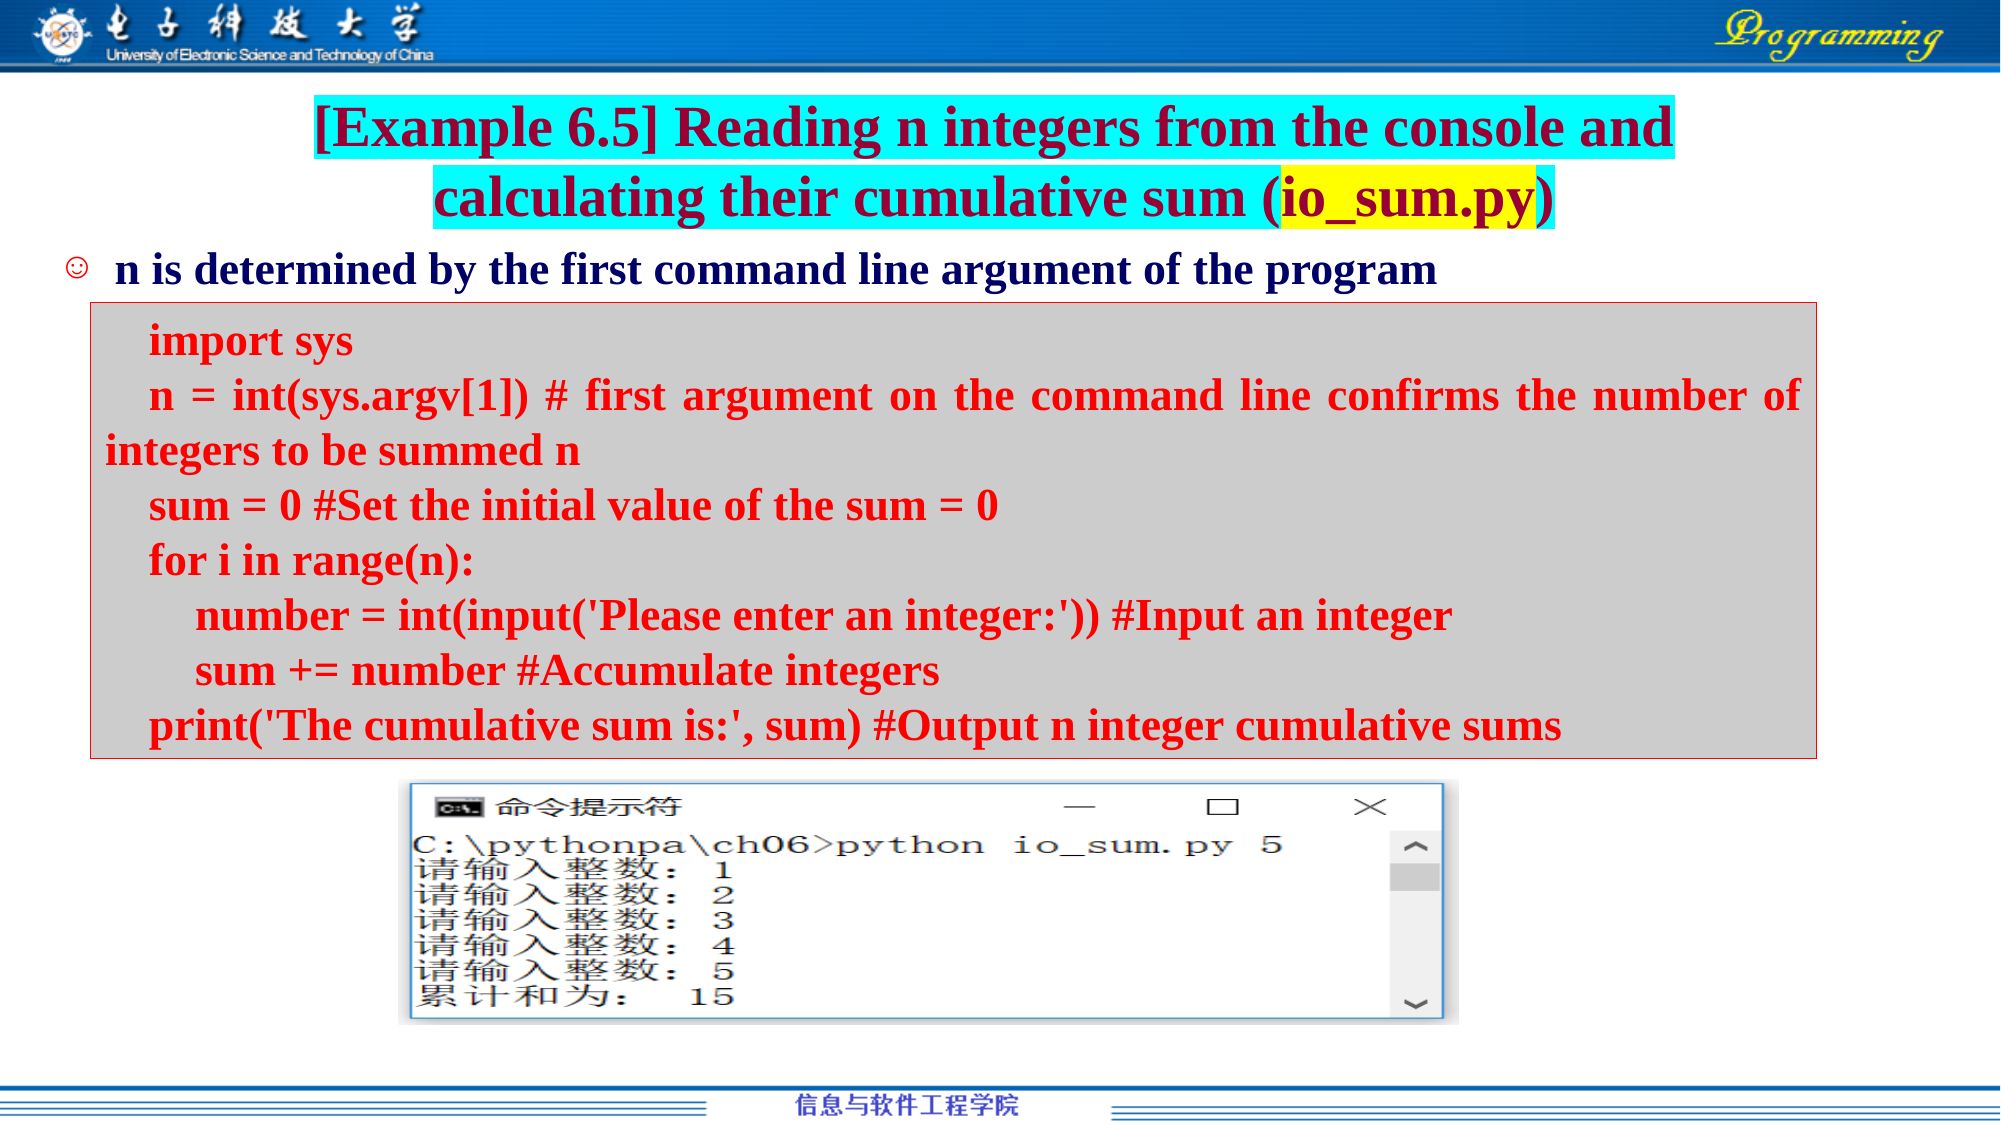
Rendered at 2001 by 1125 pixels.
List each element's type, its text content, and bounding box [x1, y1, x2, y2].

picture [0, 0, 2001, 1125]
list n is determined by the first command line argument of the program [43, 231, 1875, 1037]
title [Example 6.5] Reading n integers from the console and calculating their cumulative sum (io_sum.py) [190, 116, 1798, 200]
text_box import sys n = int(sys.argv[1]) # first argument on the command line confirms the number of integers to be summed n sum = 0 #Set the initial value of the sum = 0 for i in range(n): number = int(input('Please enter an integer:')) #Input an integer sum += number #Accumulate integers print('The cumulative sum is:', sum) #Output n integer cumulative sums [90, 302, 1817, 759]
